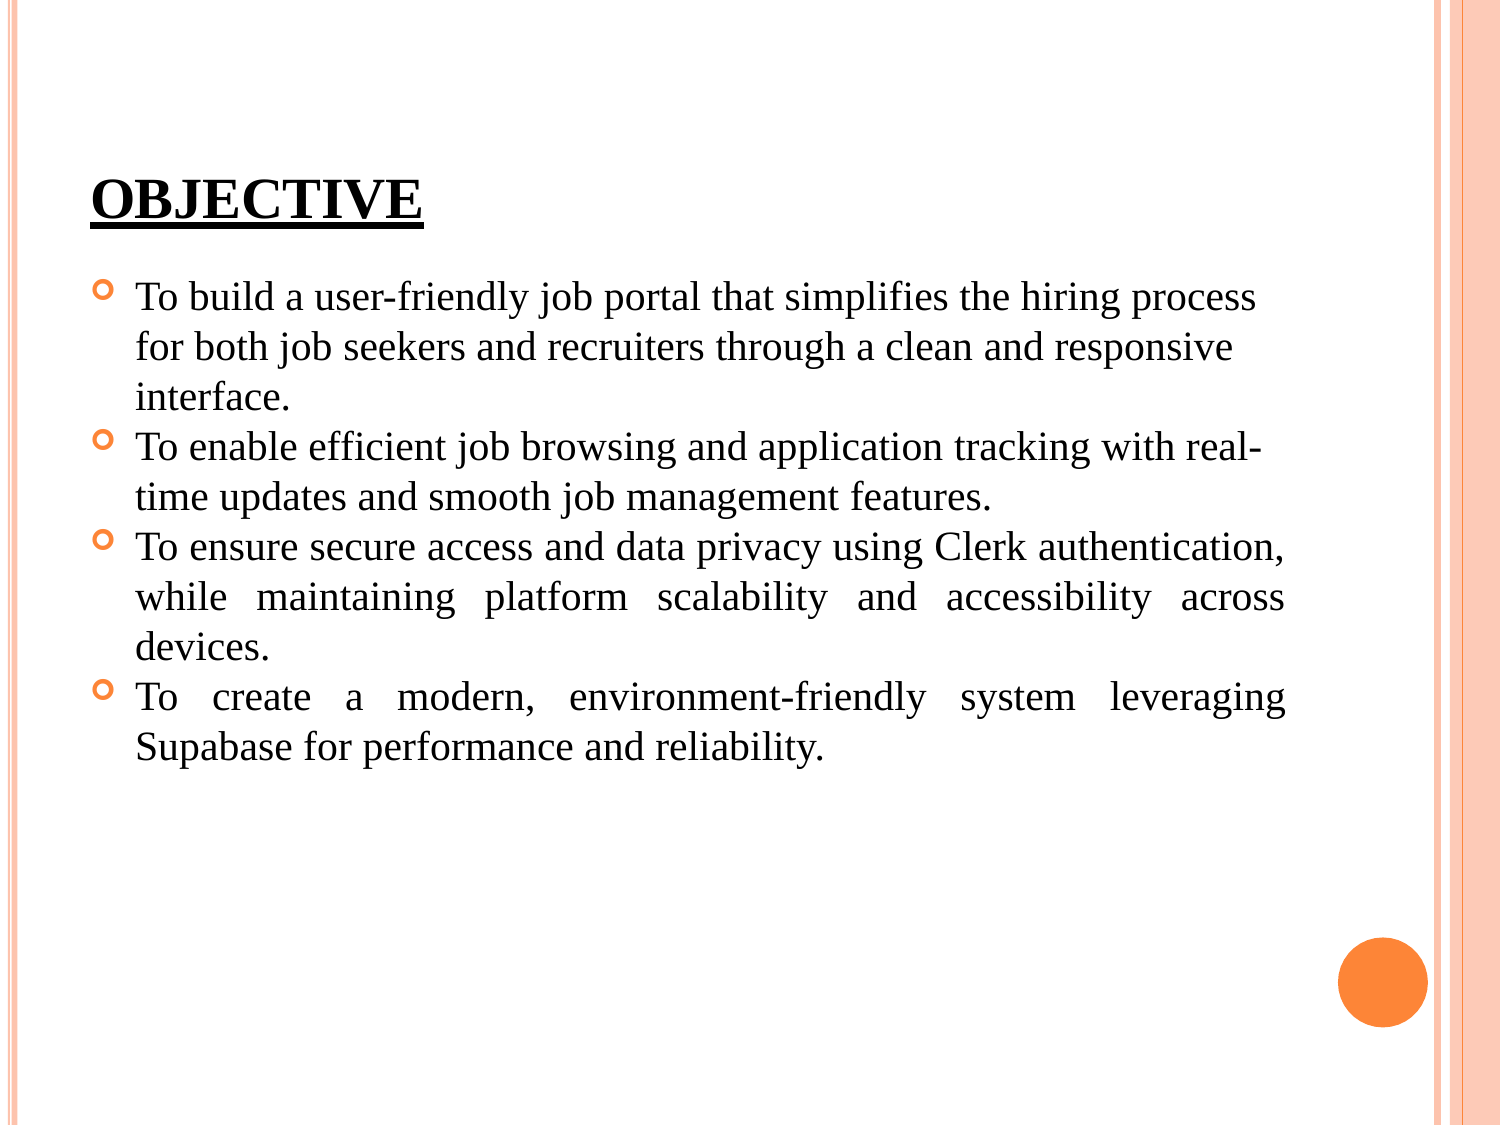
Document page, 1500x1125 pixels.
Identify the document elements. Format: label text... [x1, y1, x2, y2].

list To build a user-friendly job portal that simplifies the hiring process for both job seekers and recruiters through a clean and responsive interface. To enable efficient job browsing and application tracking with real-time updates and smooth job management features. To ensure secure access and data privacy using Clerk authentication, while maintaining platform scalability and accessibility across devices. To create a modern, environment-friendly system leveraging Supabase for performance and reliability. [87, 266, 1289, 907]
title OBJECTIVE [87, 145, 1162, 266]
